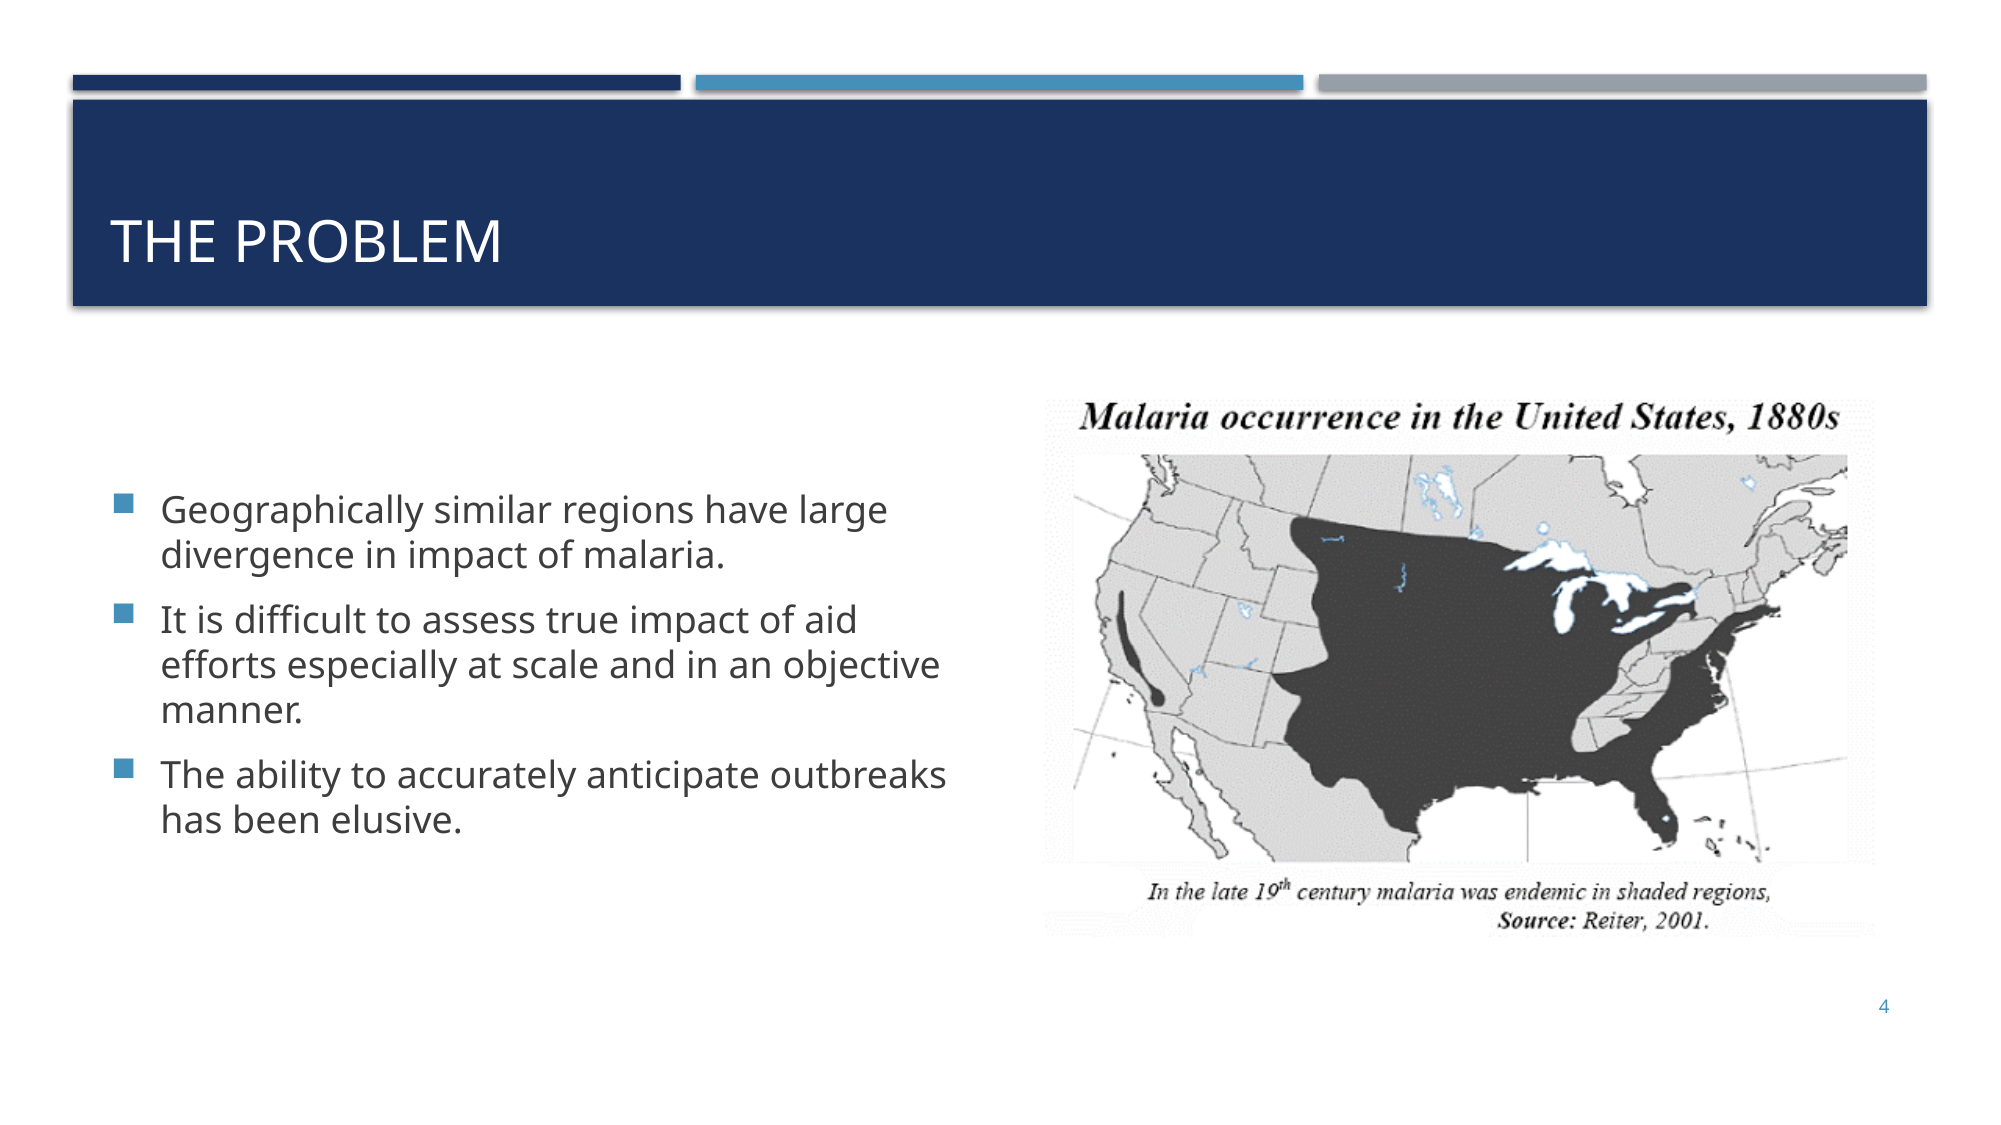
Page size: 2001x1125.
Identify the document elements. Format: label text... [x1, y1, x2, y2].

title The Problem [95, 119, 1905, 282]
list Geographically similar regions have large divergence in impact of malaria. It is difficult to assess true impact of aid efforts especially at scale and in an objective manner. The ability to accurately anticipate outbreaks has been elusive. [95, 365, 985, 962]
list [1040, 389, 1880, 938]
slide_number 4 [1732, 977, 1905, 1037]
